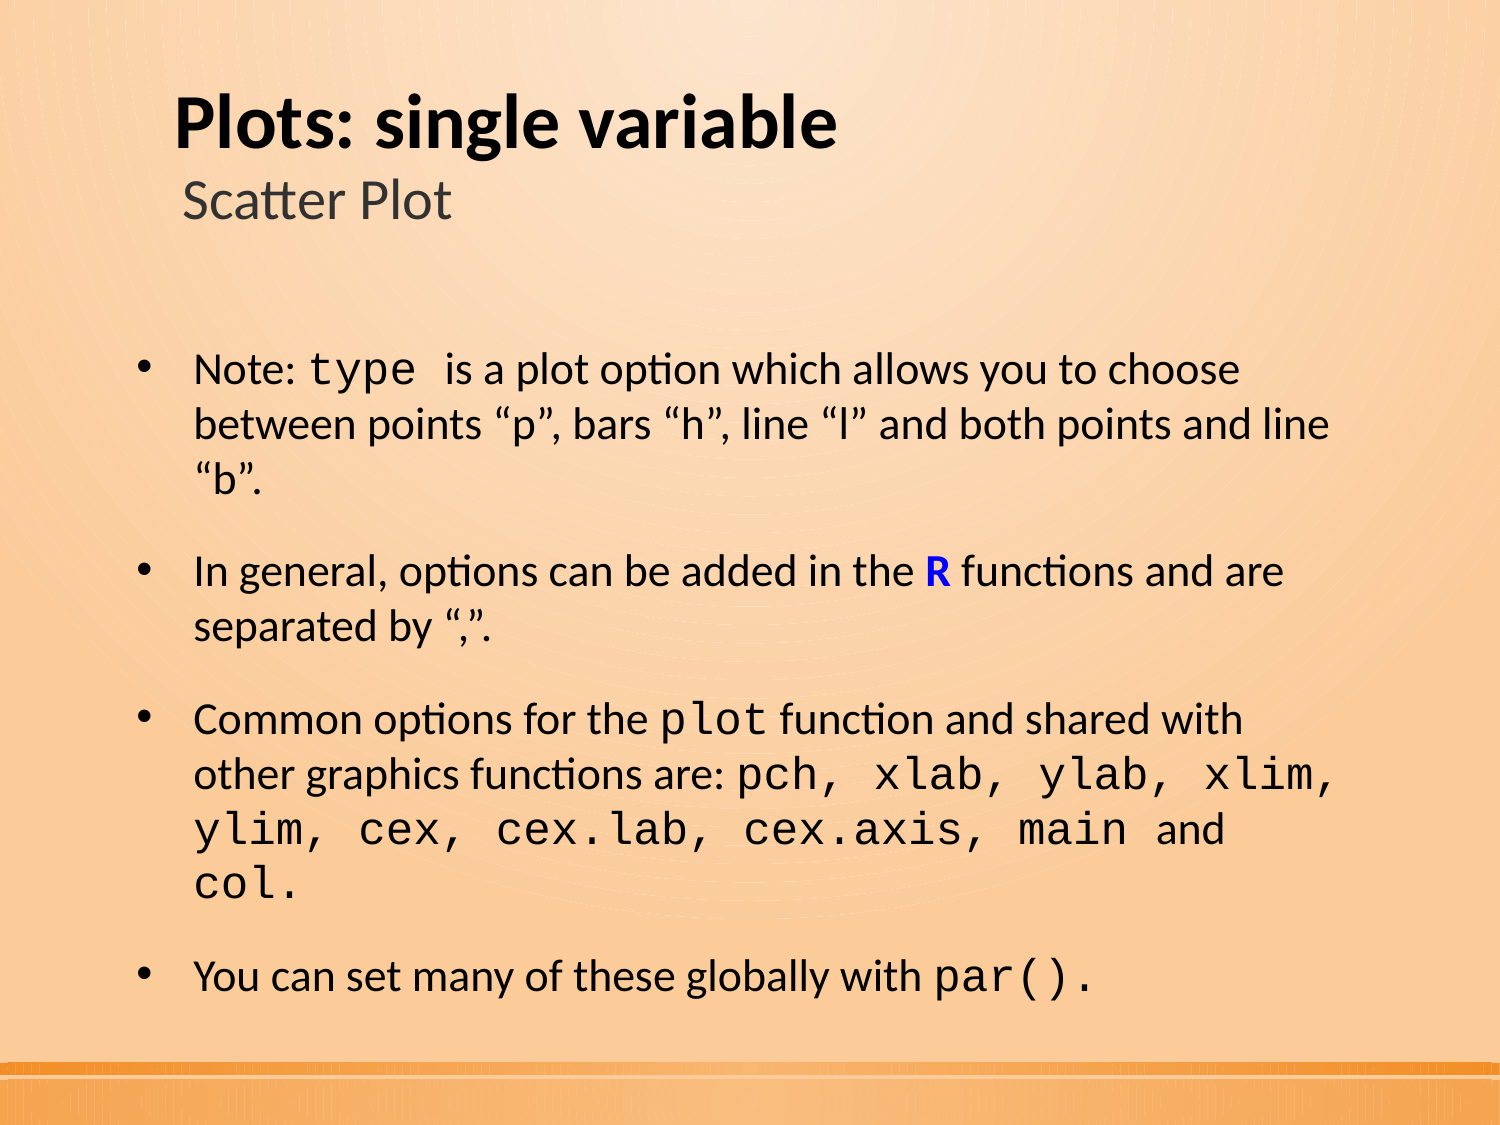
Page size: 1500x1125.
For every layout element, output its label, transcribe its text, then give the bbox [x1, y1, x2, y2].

title Plots: single variable [159, 72, 1300, 173]
text_box Note: type is a plot option which allows you to choose between points “p”, bars “h”, line “l” and both points and line “b”. In general, options can be added in the R functions and are separated by “,”. Common options for the plot function and shared with other graphics functions are: pch, xlab, ylab, xlim, ylim, cex, cex.lab, cex.axis, main and col. You can set many of these globally with par(). [64, 330, 1365, 985]
text_box Scatter Plot [167, 160, 561, 239]
